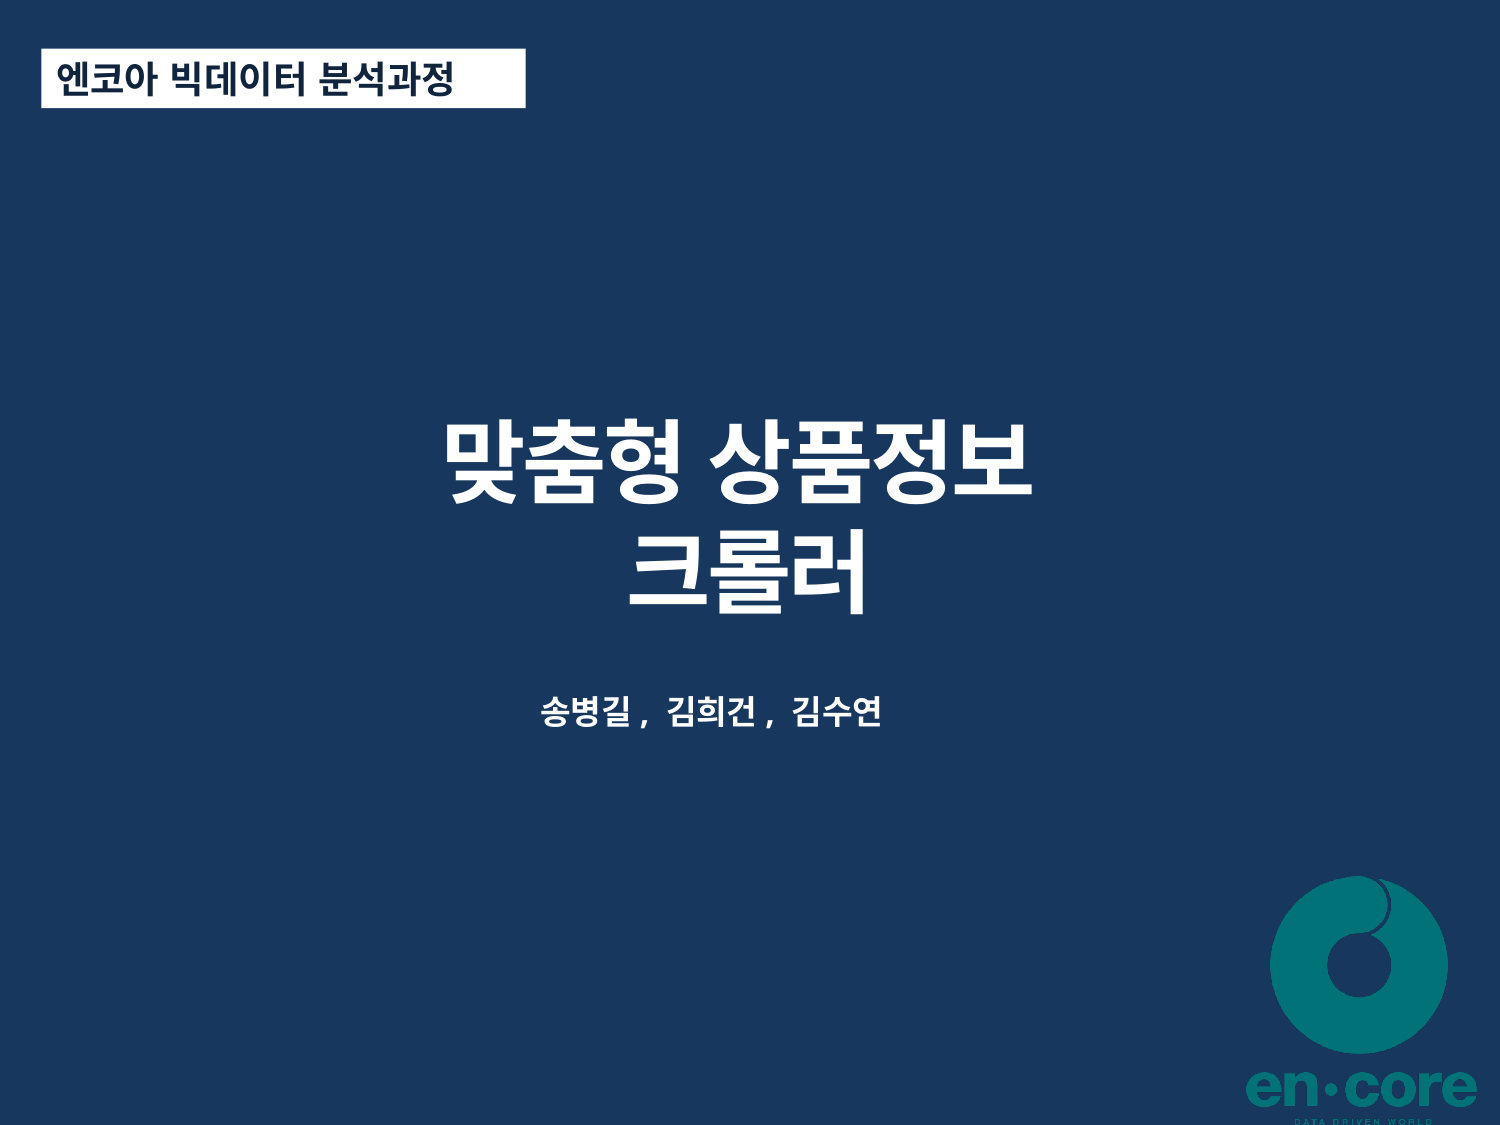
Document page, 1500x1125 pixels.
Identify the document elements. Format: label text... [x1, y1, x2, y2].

text_box 엔코아 빅데이터 분석과정 [41, 48, 526, 109]
text_box 맞춤형 상품정보 크롤러 [301, 397, 1199, 632]
picture [1245, 876, 1477, 1125]
text_box 송병길, 김희건, 김수연 [525, 684, 975, 739]
